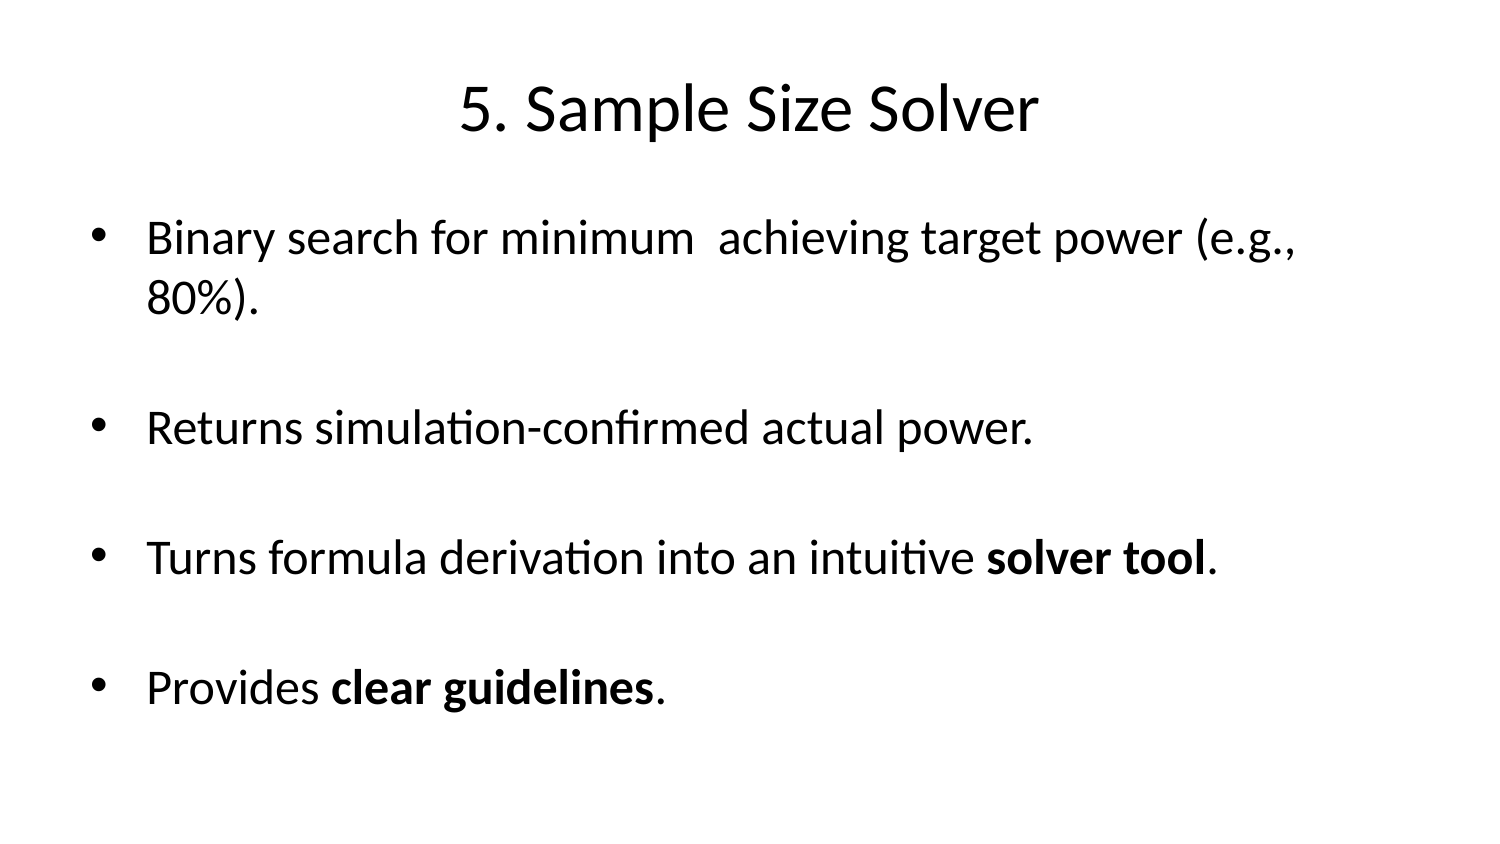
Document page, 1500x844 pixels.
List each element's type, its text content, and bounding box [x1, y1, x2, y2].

title 5. Sample Size Solver [75, 33, 1425, 175]
